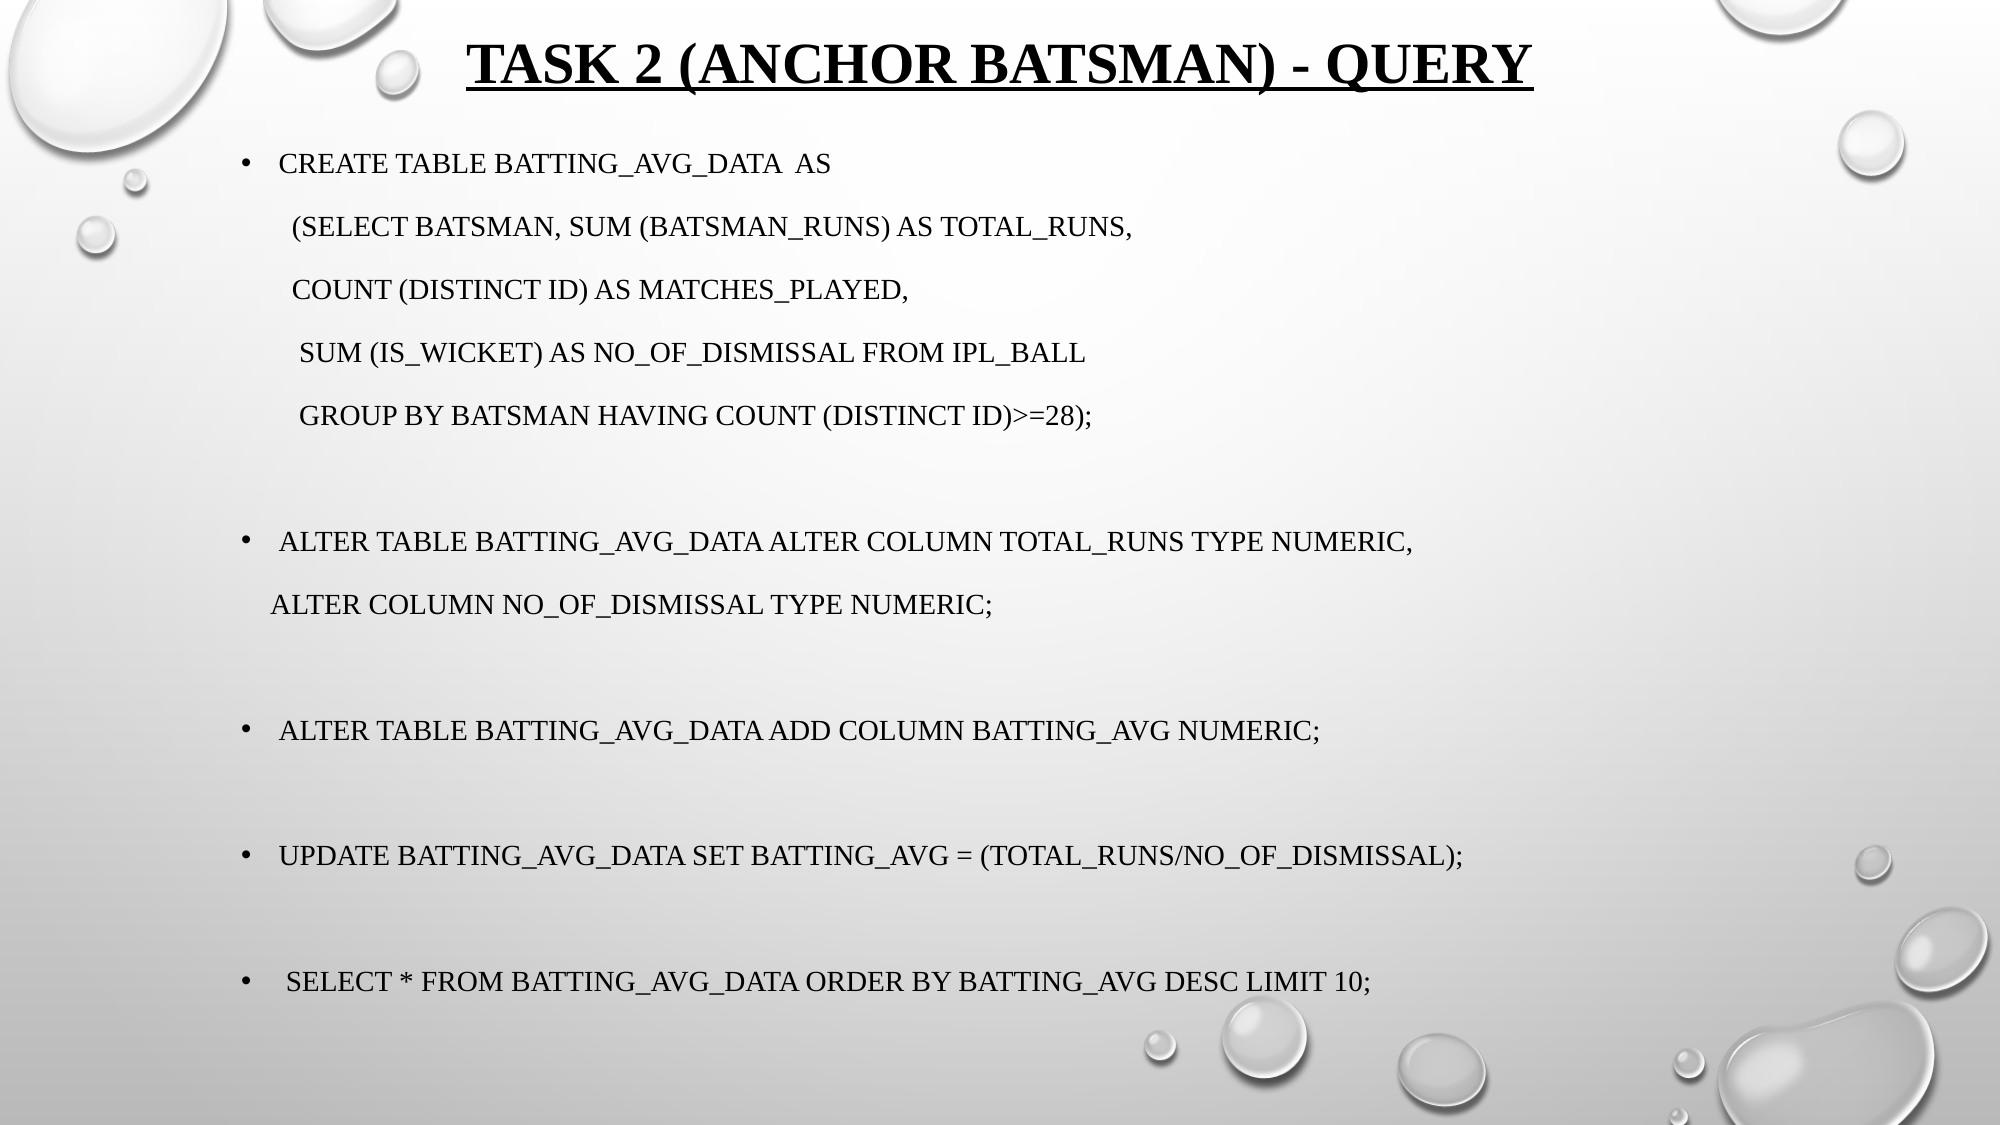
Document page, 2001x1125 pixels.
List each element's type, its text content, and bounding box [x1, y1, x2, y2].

picture [0, 0, 2000, 1125]
title Task 2 (anchor batsman) - query [149, 0, 1851, 197]
list create table Batting_avg_data as (select batsman, sum (batsman_runs) as total_runs, count (distinct id) as matches_played, sum (is_wicket) as no_of_dismissal from ipl_ball group by batsman having count (distinct id)>=28); alter table batting_avg_data alter column total_runs type numeric, alter column no_of_dismissal type numeric; alter table batting_avg_data add column batting_avg numeric; update batting_avg_data set batting_avg = (total_runs/no_of_dismissal); select * from batting_avg_data order by batting_avg desc limit 10; [226, 130, 1927, 1085]
